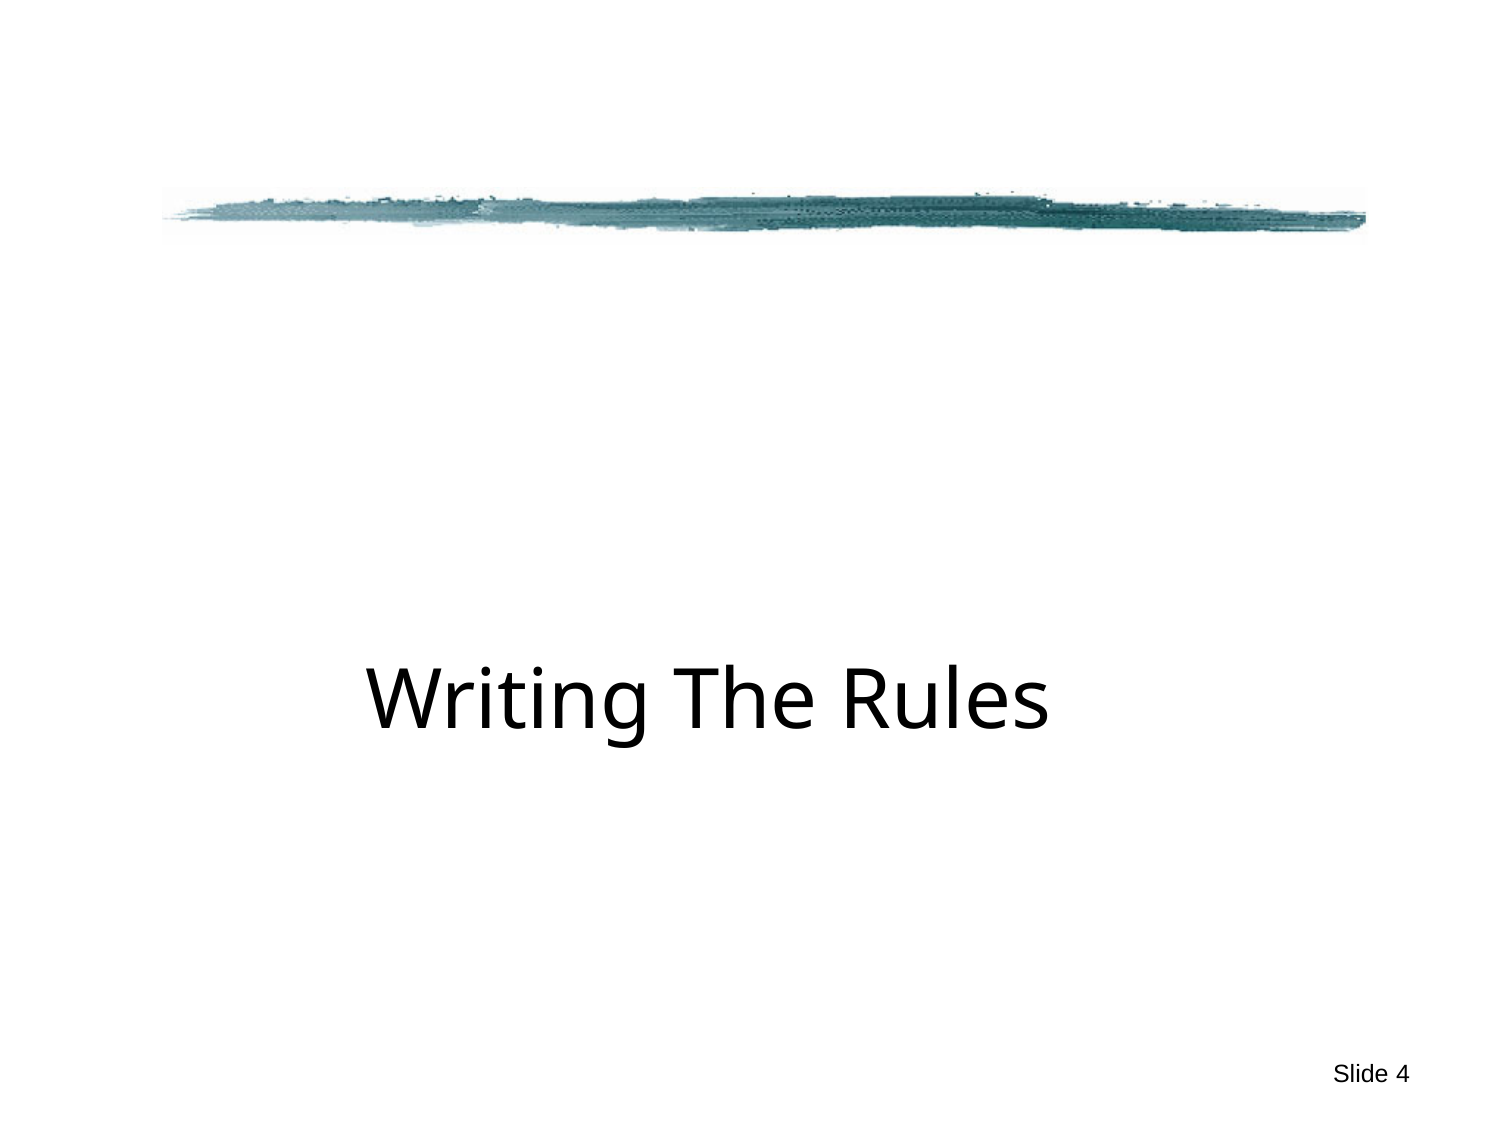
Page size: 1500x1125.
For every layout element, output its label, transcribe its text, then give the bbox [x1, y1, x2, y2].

picture [162, 187, 1369, 245]
slide_number Slide 4 [1074, 1042, 1425, 1103]
subtitle Writing The Rules [350, 637, 1400, 929]
